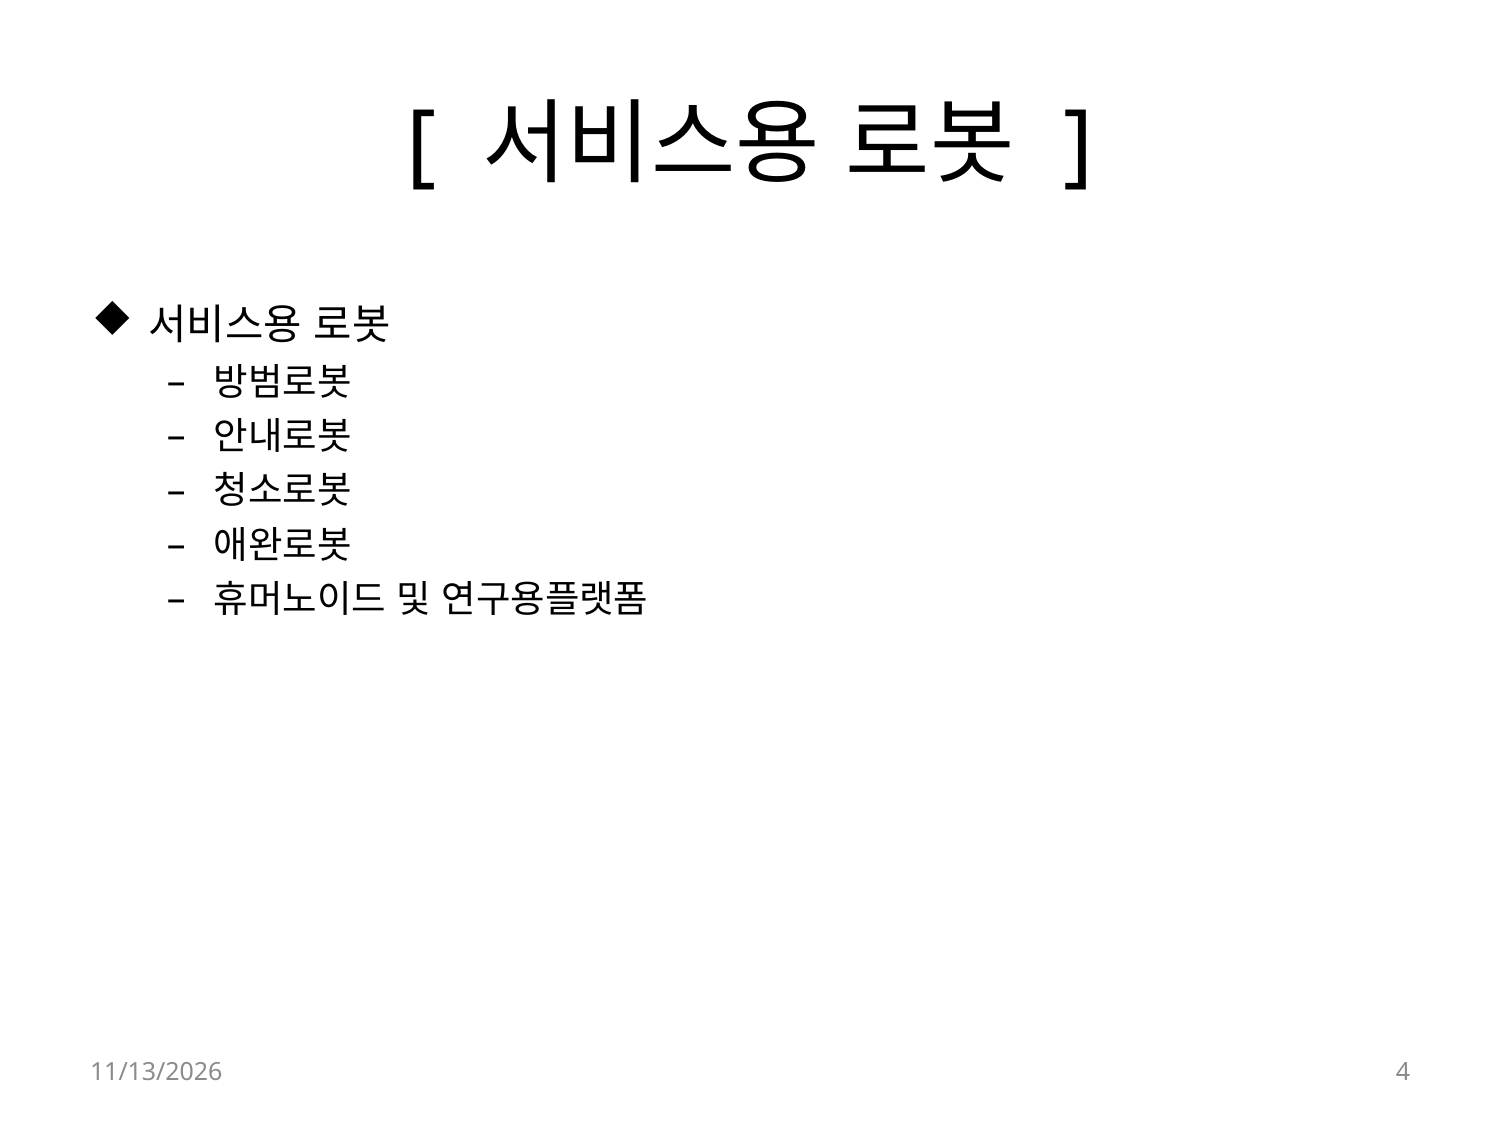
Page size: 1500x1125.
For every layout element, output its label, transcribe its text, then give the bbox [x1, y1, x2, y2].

list 서비스용 로봇 방범로봇 안내로봇 청소로봇 애완로봇 휴머노이드 및 연구용플랫폼 [76, 290, 1427, 1125]
title [ 서비스용 로봇 ] [75, 37, 1425, 241]
